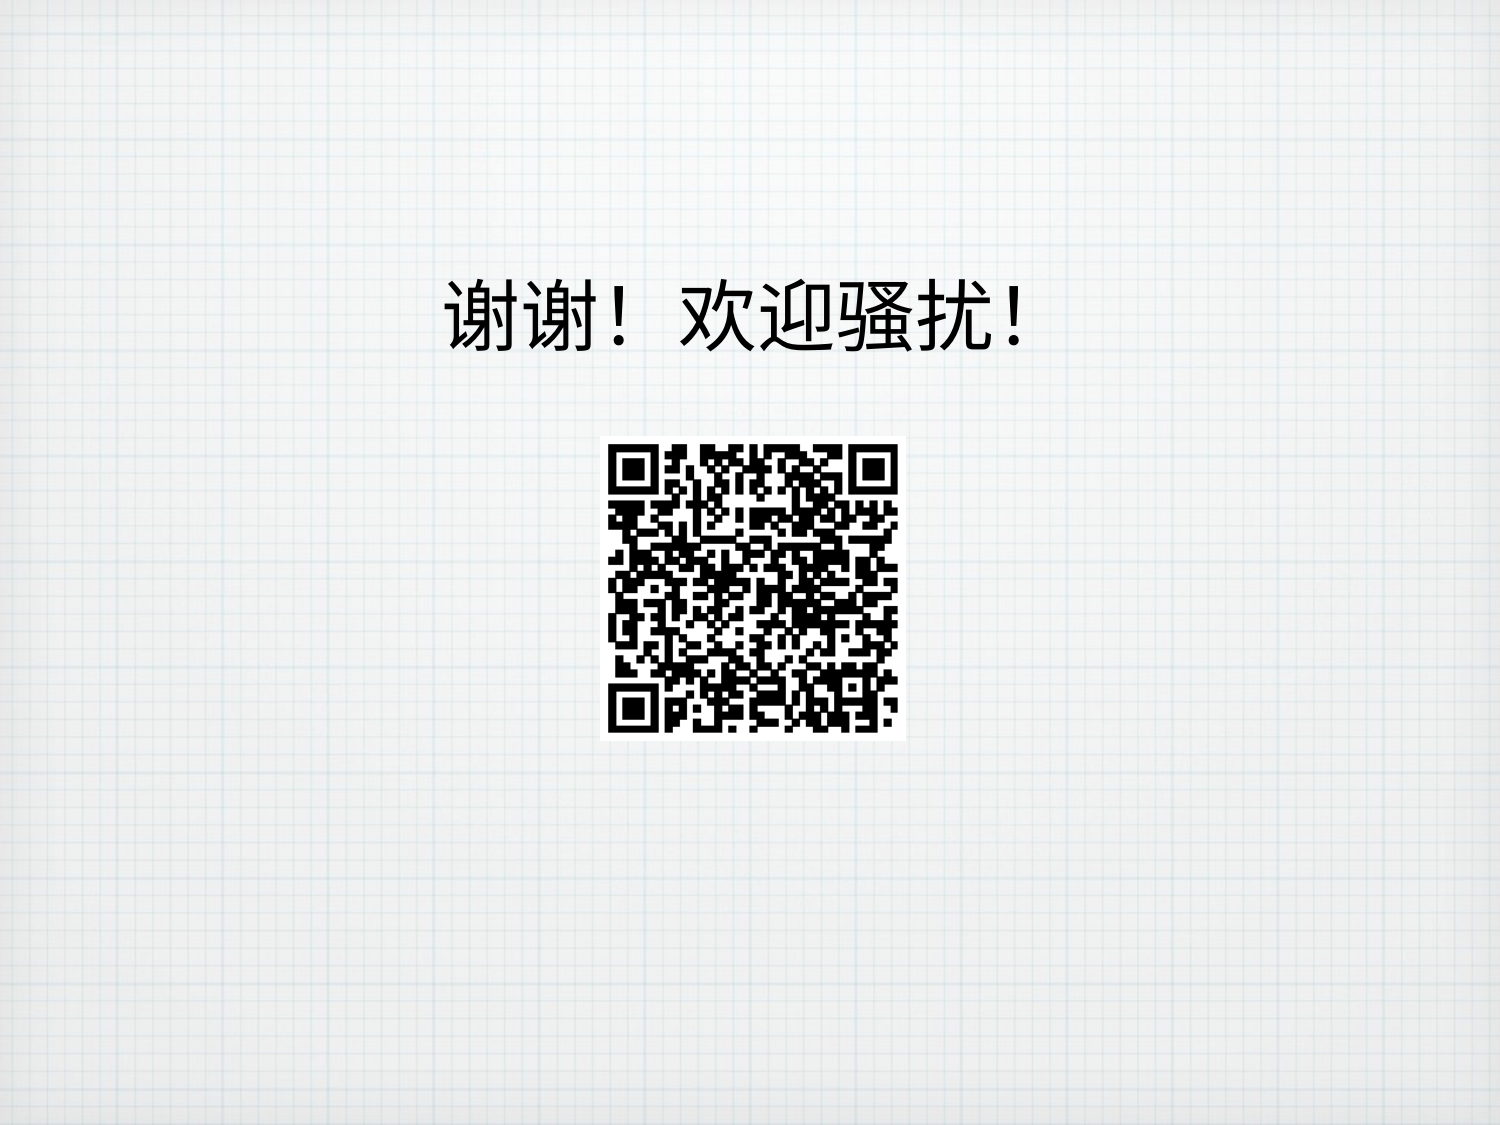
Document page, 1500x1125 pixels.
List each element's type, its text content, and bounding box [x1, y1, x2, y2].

title 谢谢！欢迎骚扰！ [426, 238, 1079, 402]
picture [0, 0, 1500, 1125]
